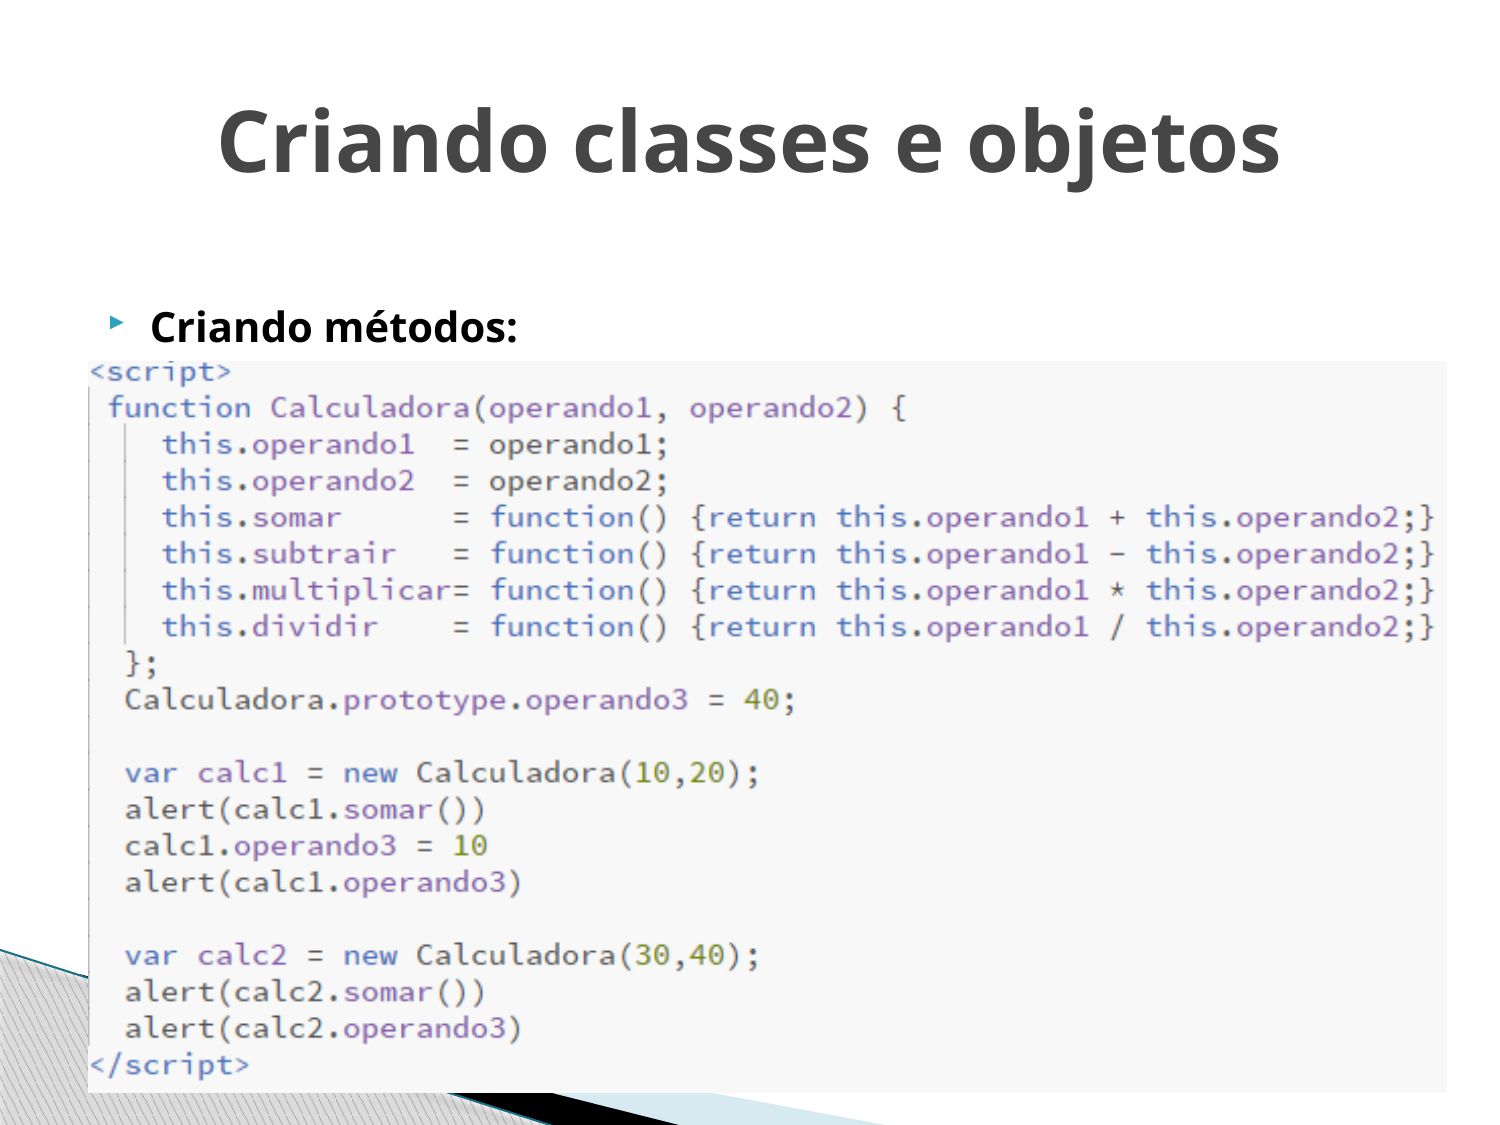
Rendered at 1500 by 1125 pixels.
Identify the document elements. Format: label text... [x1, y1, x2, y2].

picture [88, 361, 1448, 1093]
title Criando classes e objetos [75, 45, 1425, 233]
list Criando métodos: [75, 243, 1425, 1059]
